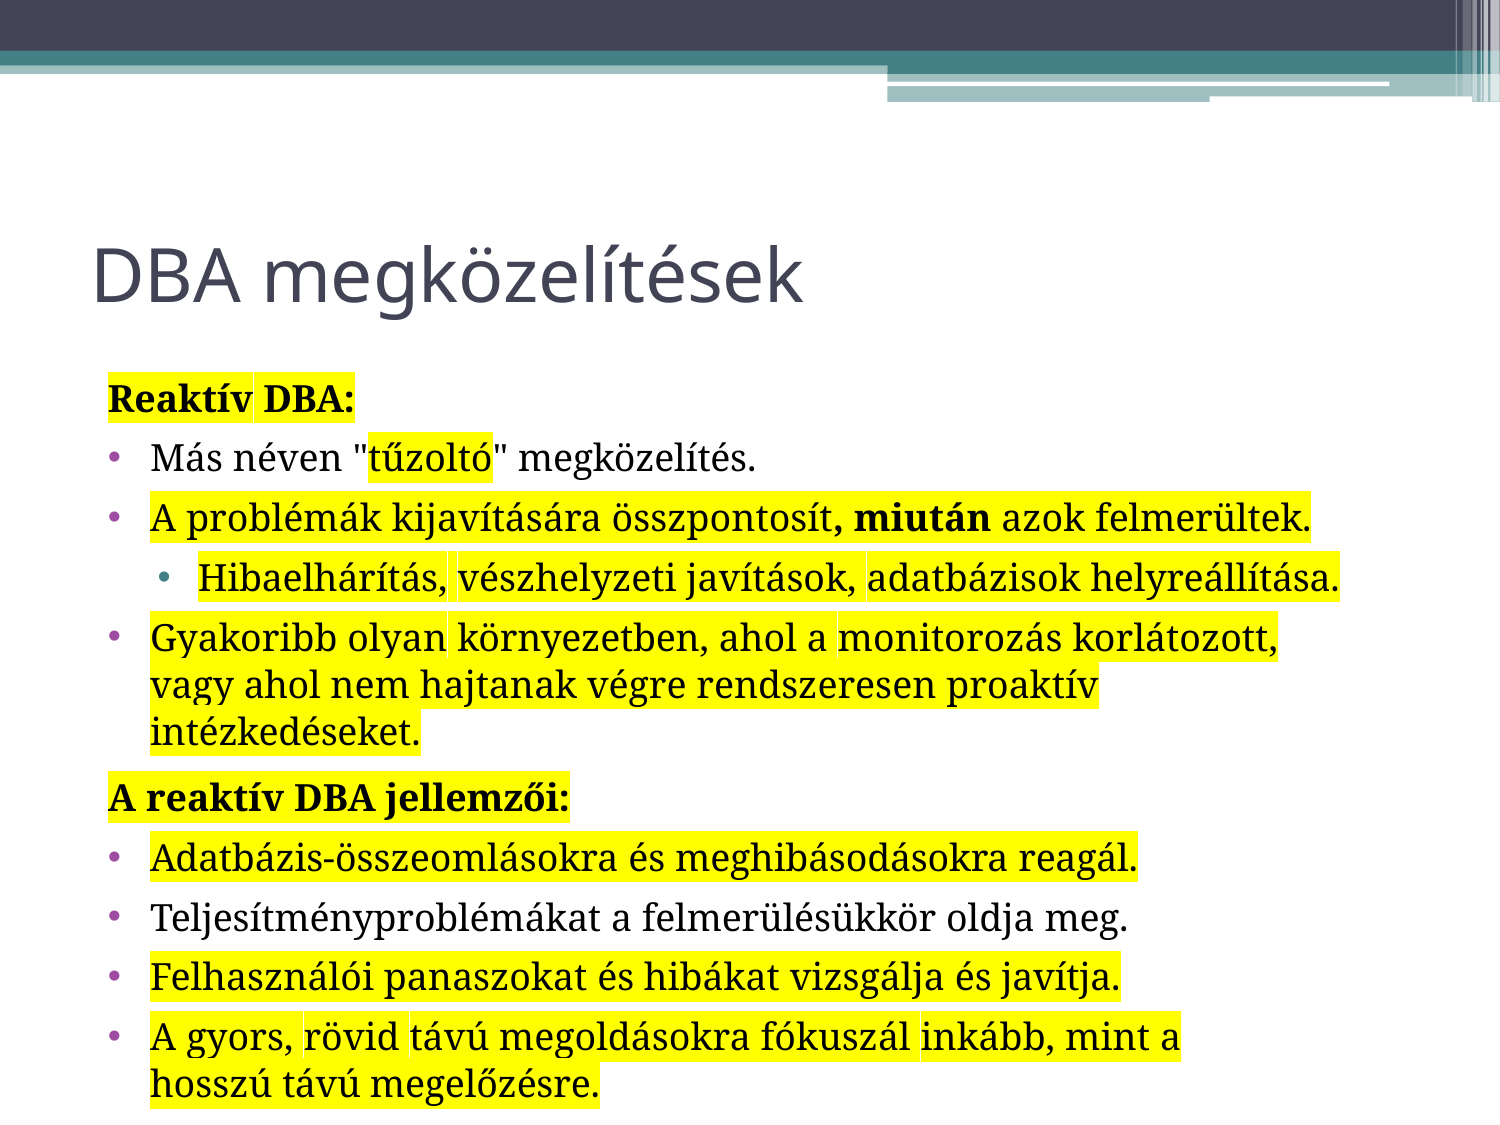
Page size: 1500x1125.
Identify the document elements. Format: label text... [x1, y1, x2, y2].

title DBA megközelítések [87, 225, 1363, 416]
text_box Reaktív DBA: Más néven "tűzoltó" megközelítés. A problémák kijavítására összpontosít, miután azok felmerültek. Hibaelhárítás, vészhelyzeti javítások, adatbázisok helyreállítása. Gyakoribb olyan környezetben, ahol a monitorozás korlátozott, vagy ahol nem hajtanak végre rendszeresen proaktív intézkedéseket. A reaktív DBA jellemzői: Adatbázis-összeomlásokra és meghibásodásokra reagál. Teljesítményproblémákat a felmerülésükkör oldja meg. Felhasználói panaszokat és hibákat vizsgálja és javítja. A gyors, rövid távú megoldásokra fókuszál inkább, mint a hosszú távú megelőzésre. [105, 357, 1360, 1106]
